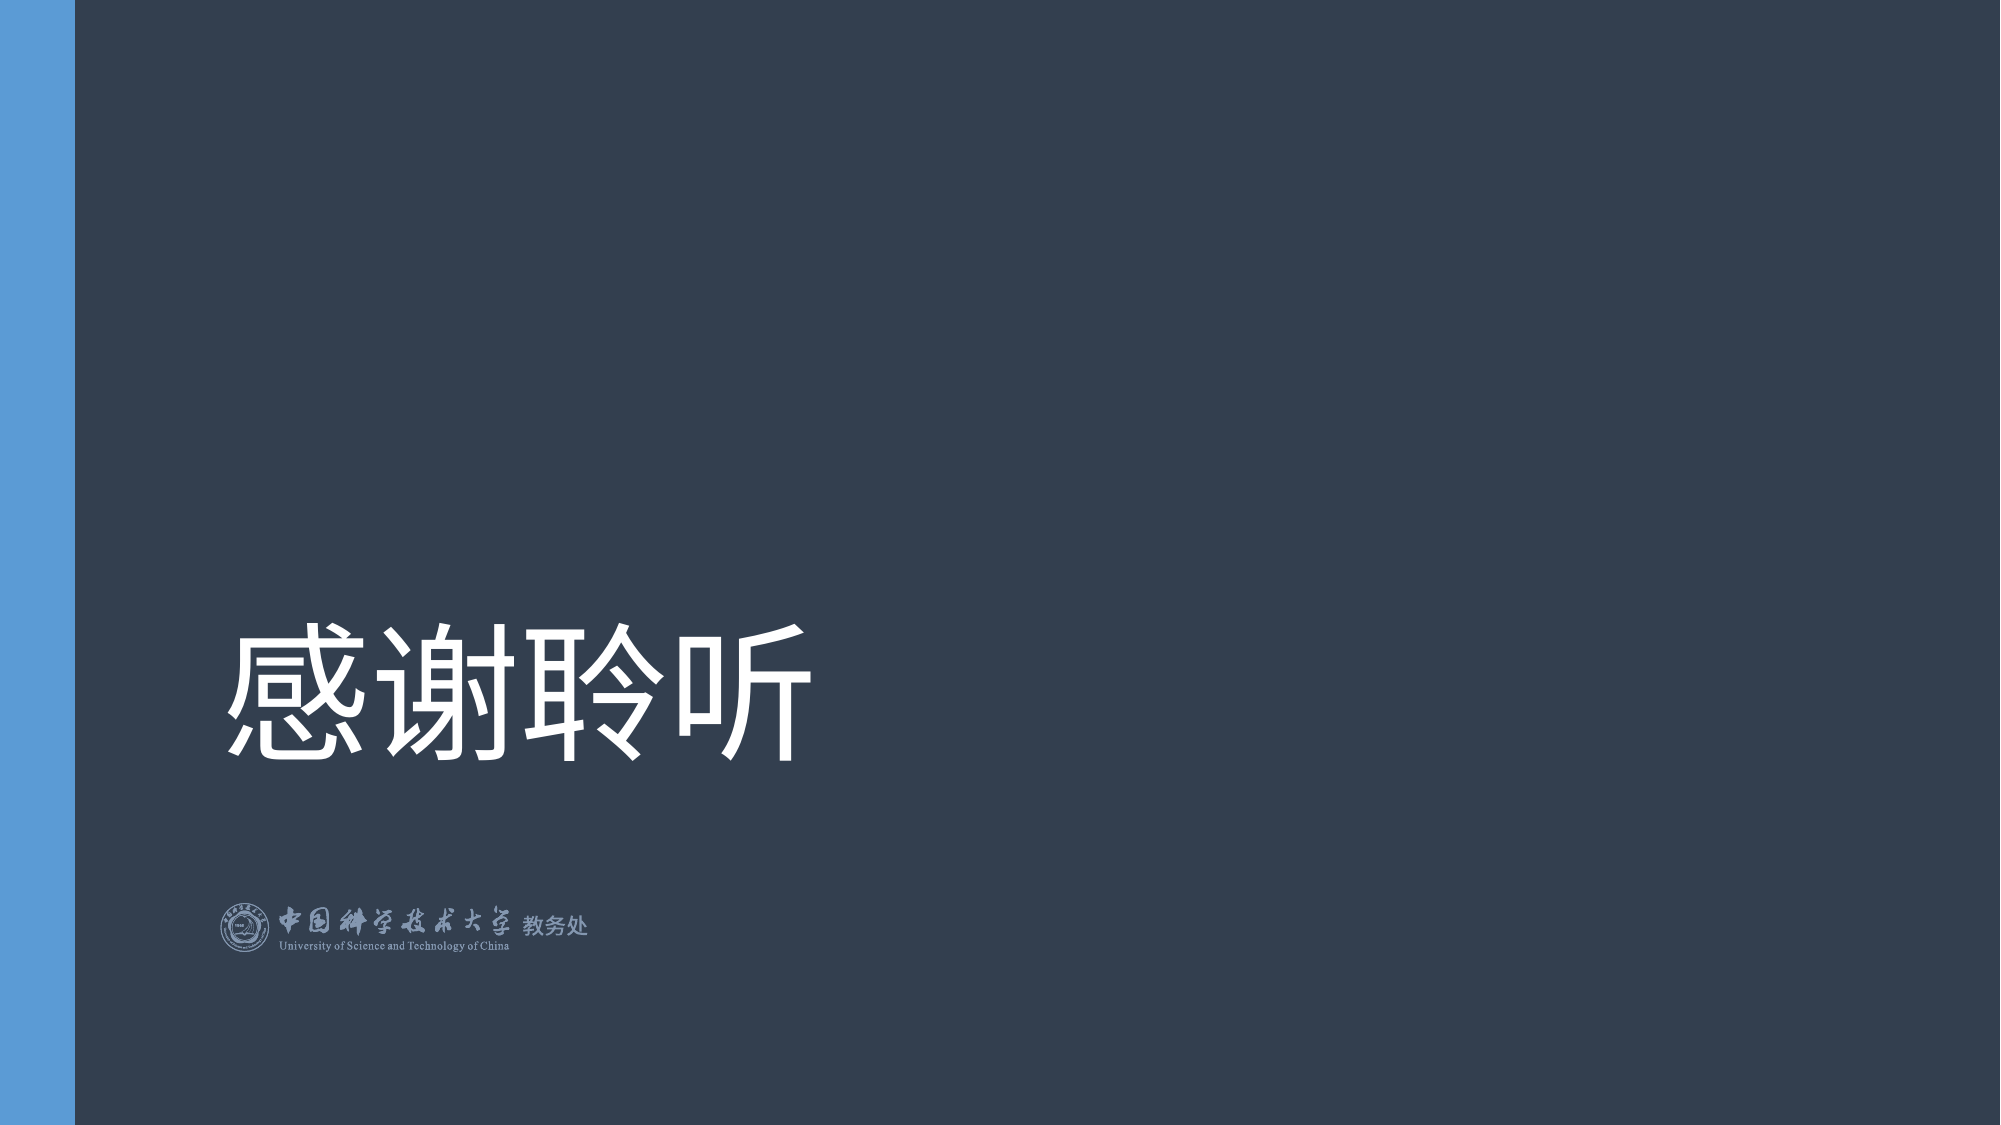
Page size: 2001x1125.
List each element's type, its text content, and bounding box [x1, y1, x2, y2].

title 感谢聆听 [206, 124, 1752, 788]
